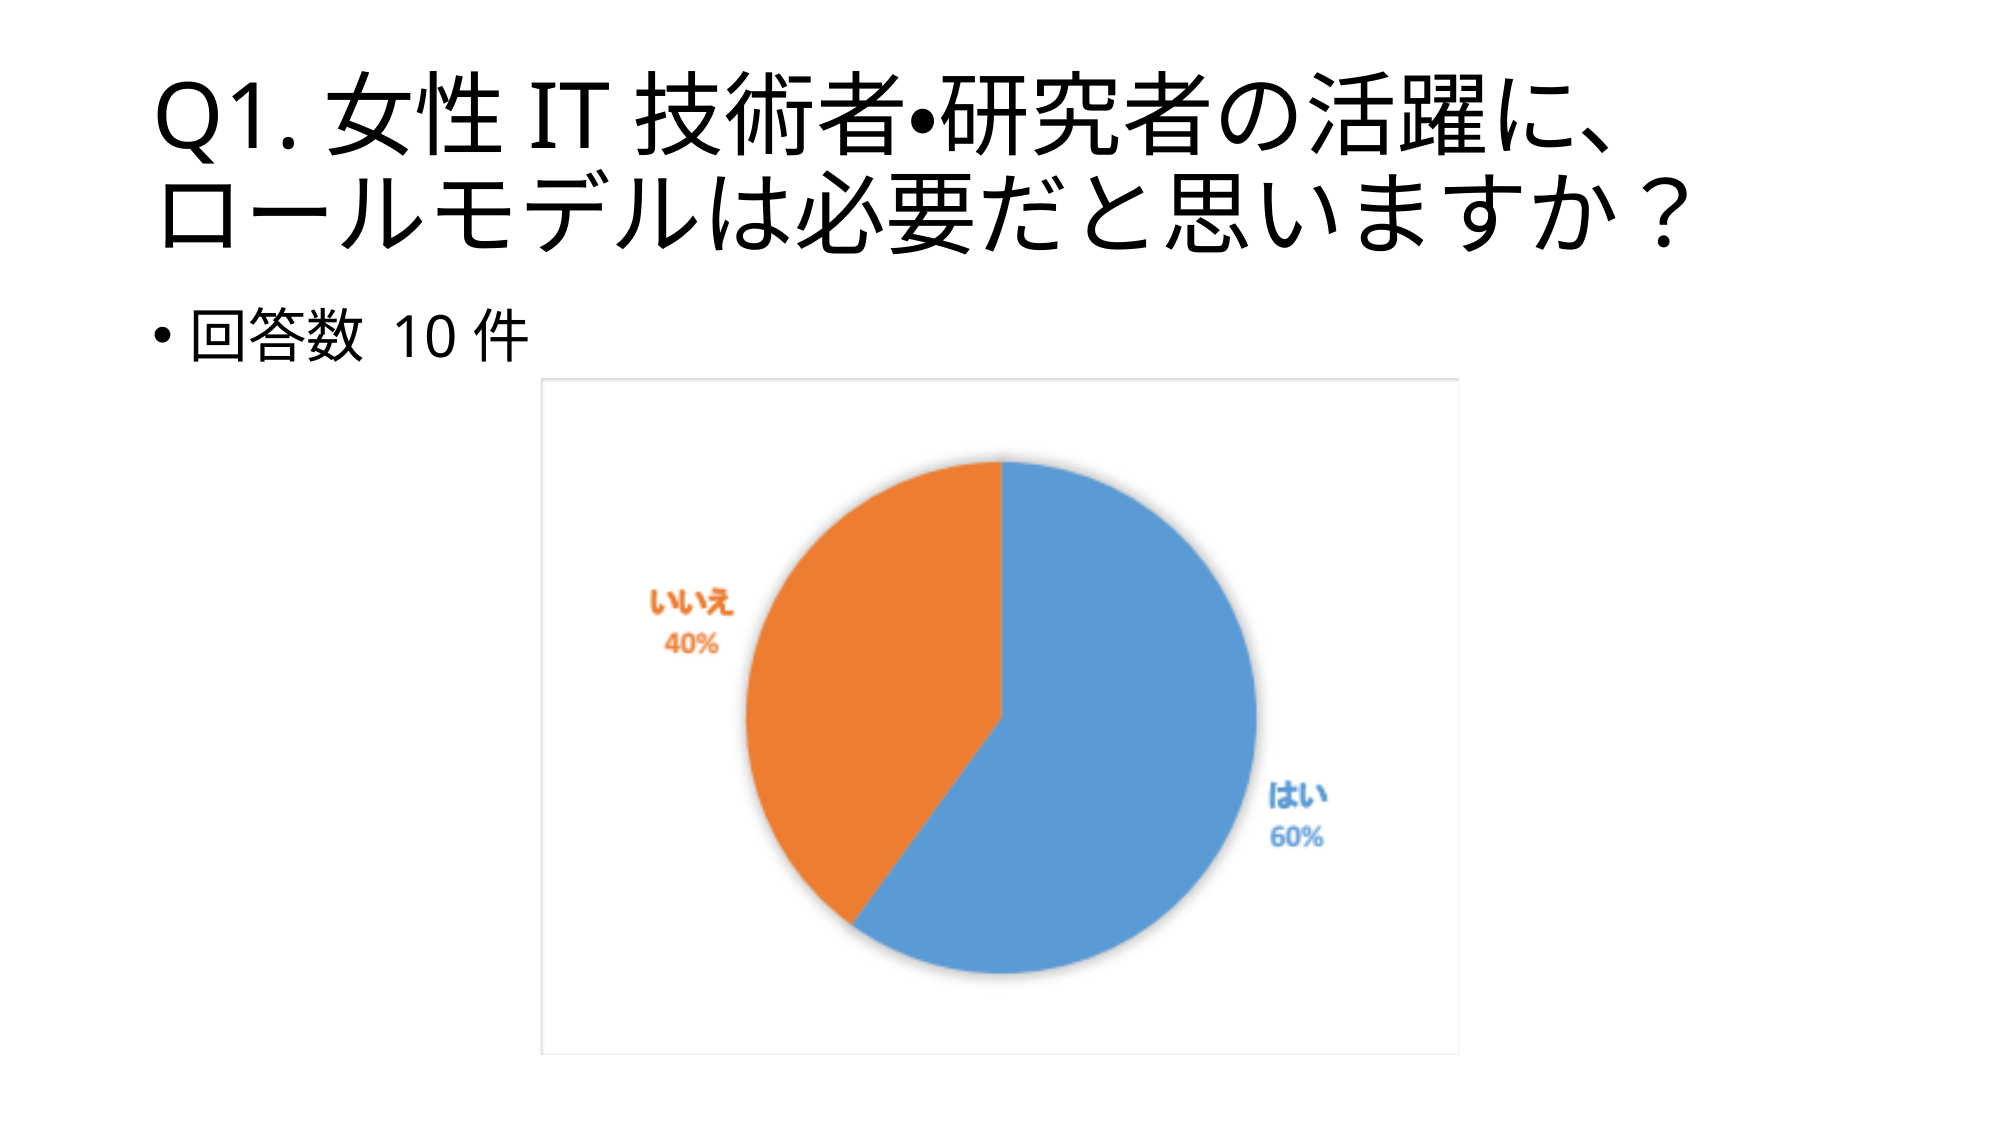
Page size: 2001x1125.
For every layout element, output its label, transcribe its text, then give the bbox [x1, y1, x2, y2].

picture [540, 378, 1460, 1054]
title Q1.女性IT技術者・研究者の活躍に、ロールモデルは必要だと思いますか？ [137, 59, 1863, 278]
list 回答数 10件 [137, 299, 1863, 1014]
